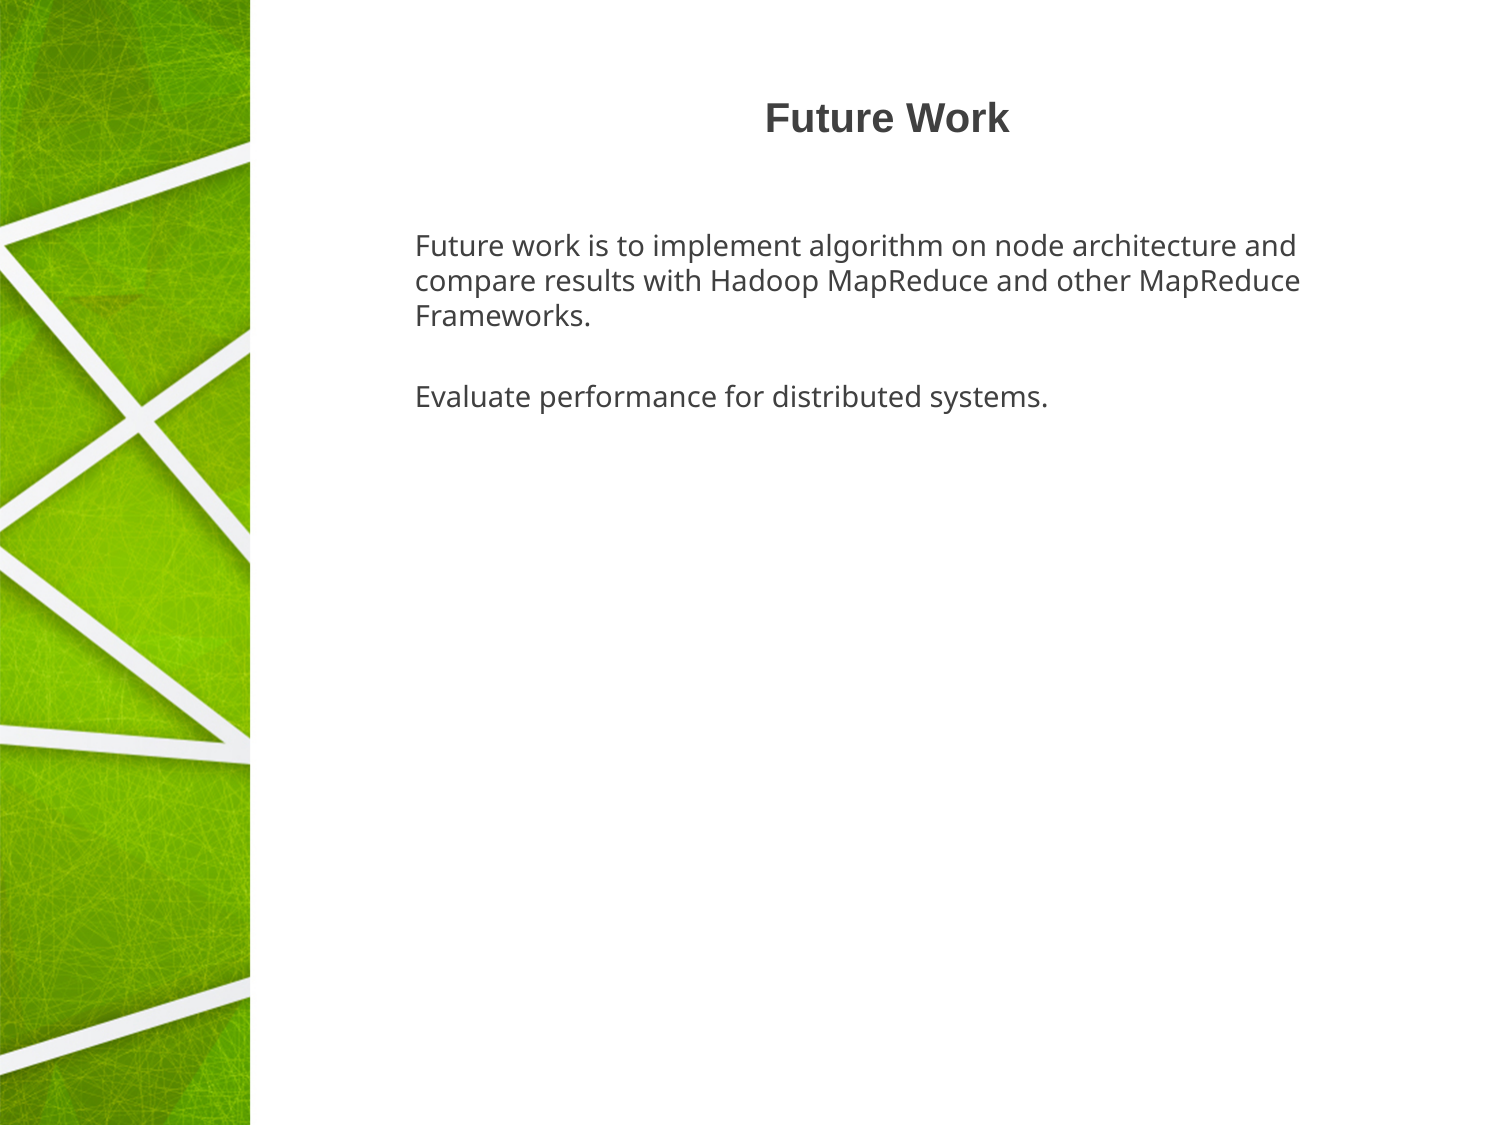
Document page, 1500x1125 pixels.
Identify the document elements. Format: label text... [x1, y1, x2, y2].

picture [0, 0, 1500, 1125]
list Future work is to implement algorithm on node architecture and compare results with Hadoop MapReduce and other MapReduce Frameworks. Evaluate performance for distributed systems. [350, 219, 1427, 983]
list Future Work [349, 78, 1426, 154]
